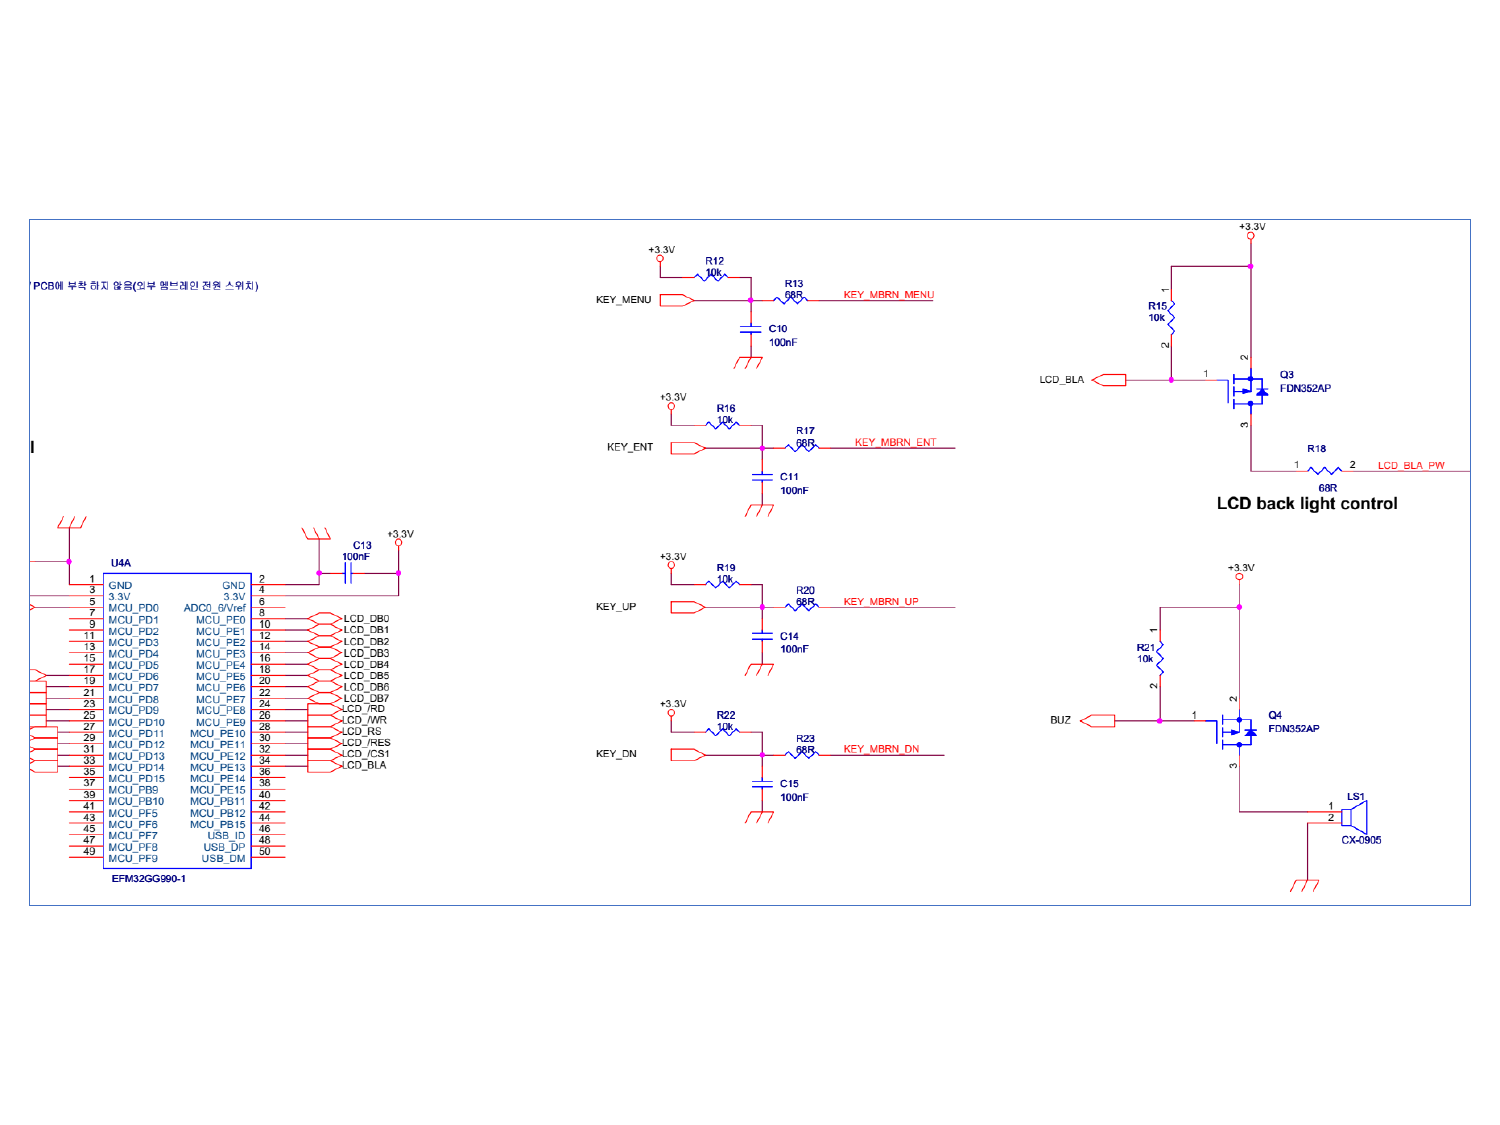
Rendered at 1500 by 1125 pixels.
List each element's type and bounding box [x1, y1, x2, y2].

picture [29, 219, 1471, 906]
